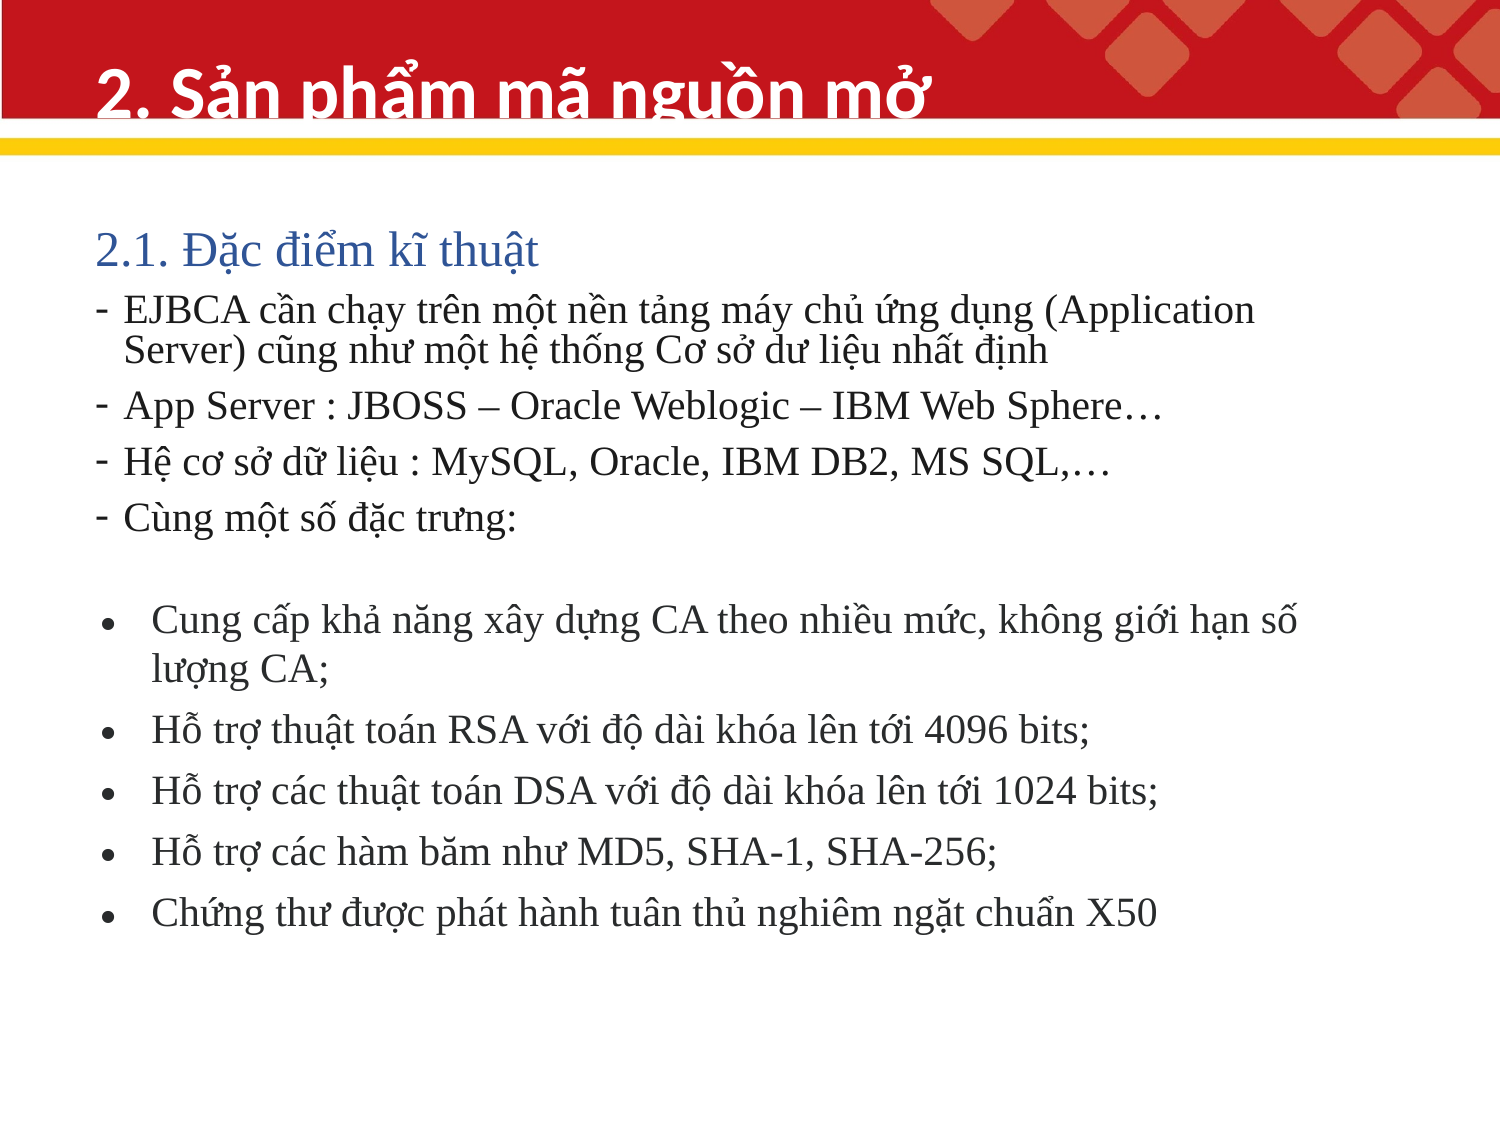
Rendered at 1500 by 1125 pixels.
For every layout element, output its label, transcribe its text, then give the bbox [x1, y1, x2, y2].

picture [0, 0, 1500, 1125]
list 2.1. Đặc điểm kĩ thuật EJBCA cần chạy trên một nền tảng máy chủ ứng dụng (Application Server) cũng như một hệ thống Cơ sở dư liệu nhất định App Server : JBOSS – Oracle Weblogic – IBM Web Sphere… Hệ cơ sở dữ liệu : MySQL, Oracle, IBM DB2, MS SQL,… Cùng một số đặc trưng: Cung cấp khả năng xây dựng CA theo nhiều mức, không giới hạn số lượng CA; Hỗ trợ thuật toán RSA với độ dài khóa lên tới 4096 bits; Hỗ trợ các thuật toán DSA với độ dài khóa lên tới 1024 bits; Hỗ trợ các hàm băm như MD5, SHA-1, SHA-256; Chứng thư được phát hành tuân thủ nghiêm ngặt chuẩn X50 [80, 220, 1397, 1025]
title 2. Sản phẩm mã nguồn mở [80, 0, 1397, 204]
